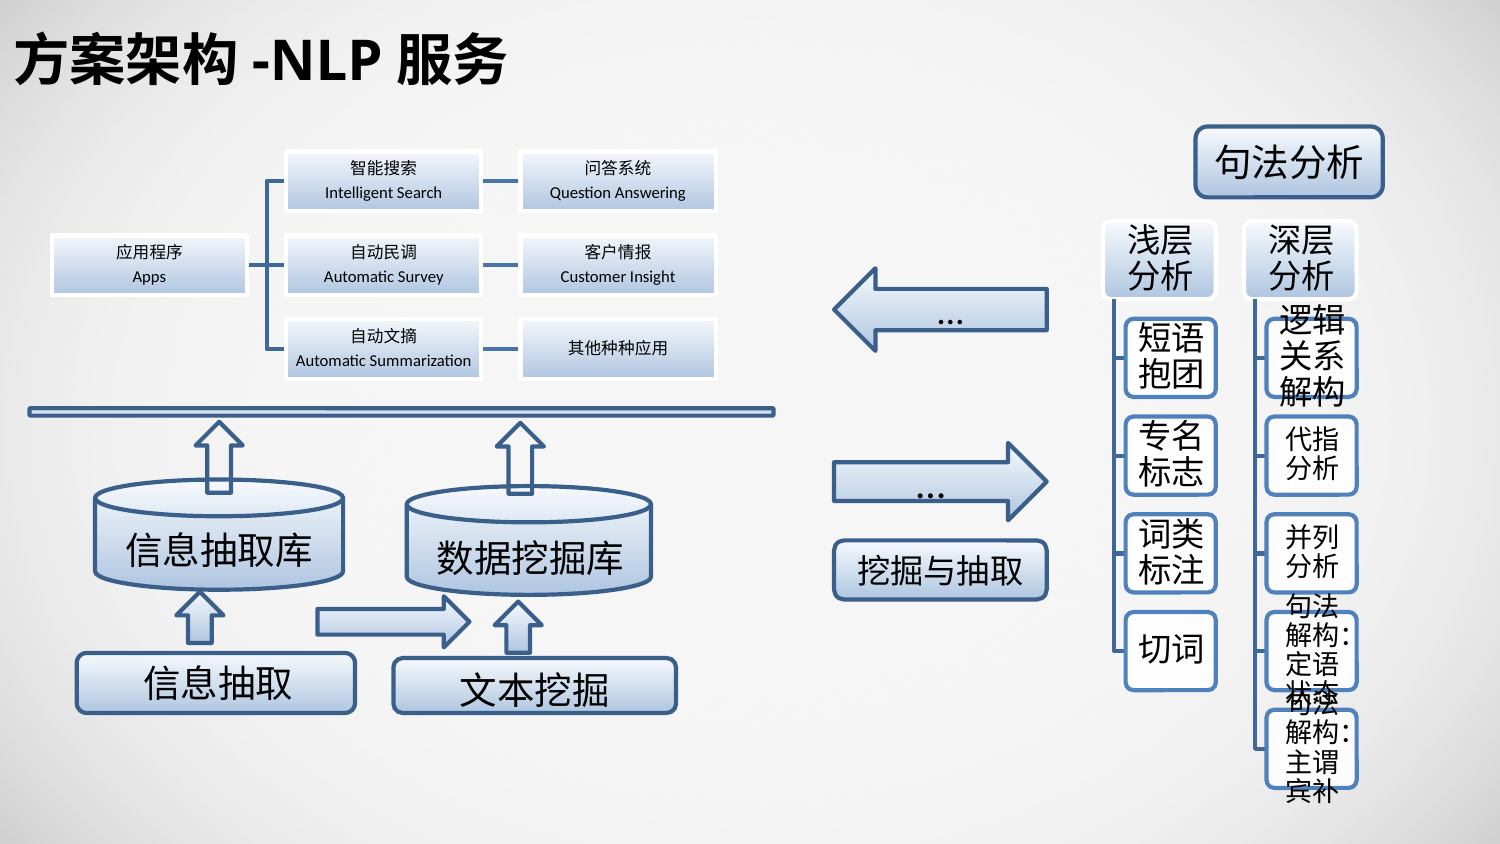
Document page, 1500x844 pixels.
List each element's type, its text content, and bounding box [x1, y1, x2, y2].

text_box 数据挖掘库 [421, 527, 647, 587]
text_box 方案架构-NLP服务 [0, 0, 1350, 100]
text_box 信息抽取 [128, 652, 318, 713]
text_box [494, 423, 546, 496]
text_box [92, 477, 346, 592]
text_box [74, 650, 358, 716]
text_box 挖掘与抽取 [831, 538, 1049, 602]
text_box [1097, 126, 1464, 789]
text_box … [831, 440, 1049, 523]
text_box [404, 484, 654, 597]
text_box [27, 406, 47, 418]
text_box … [831, 266, 1049, 353]
text_box [174, 589, 226, 646]
text_box [315, 594, 472, 650]
picture [0, 0, 1500, 844]
text_box 文本挖掘 [445, 659, 635, 719]
text_box [391, 655, 679, 716]
text_box [193, 423, 245, 495]
text_box [719, 406, 776, 418]
text_box [492, 599, 544, 655]
text_box 信息抽取库 [110, 520, 336, 580]
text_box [51, 117, 717, 414]
